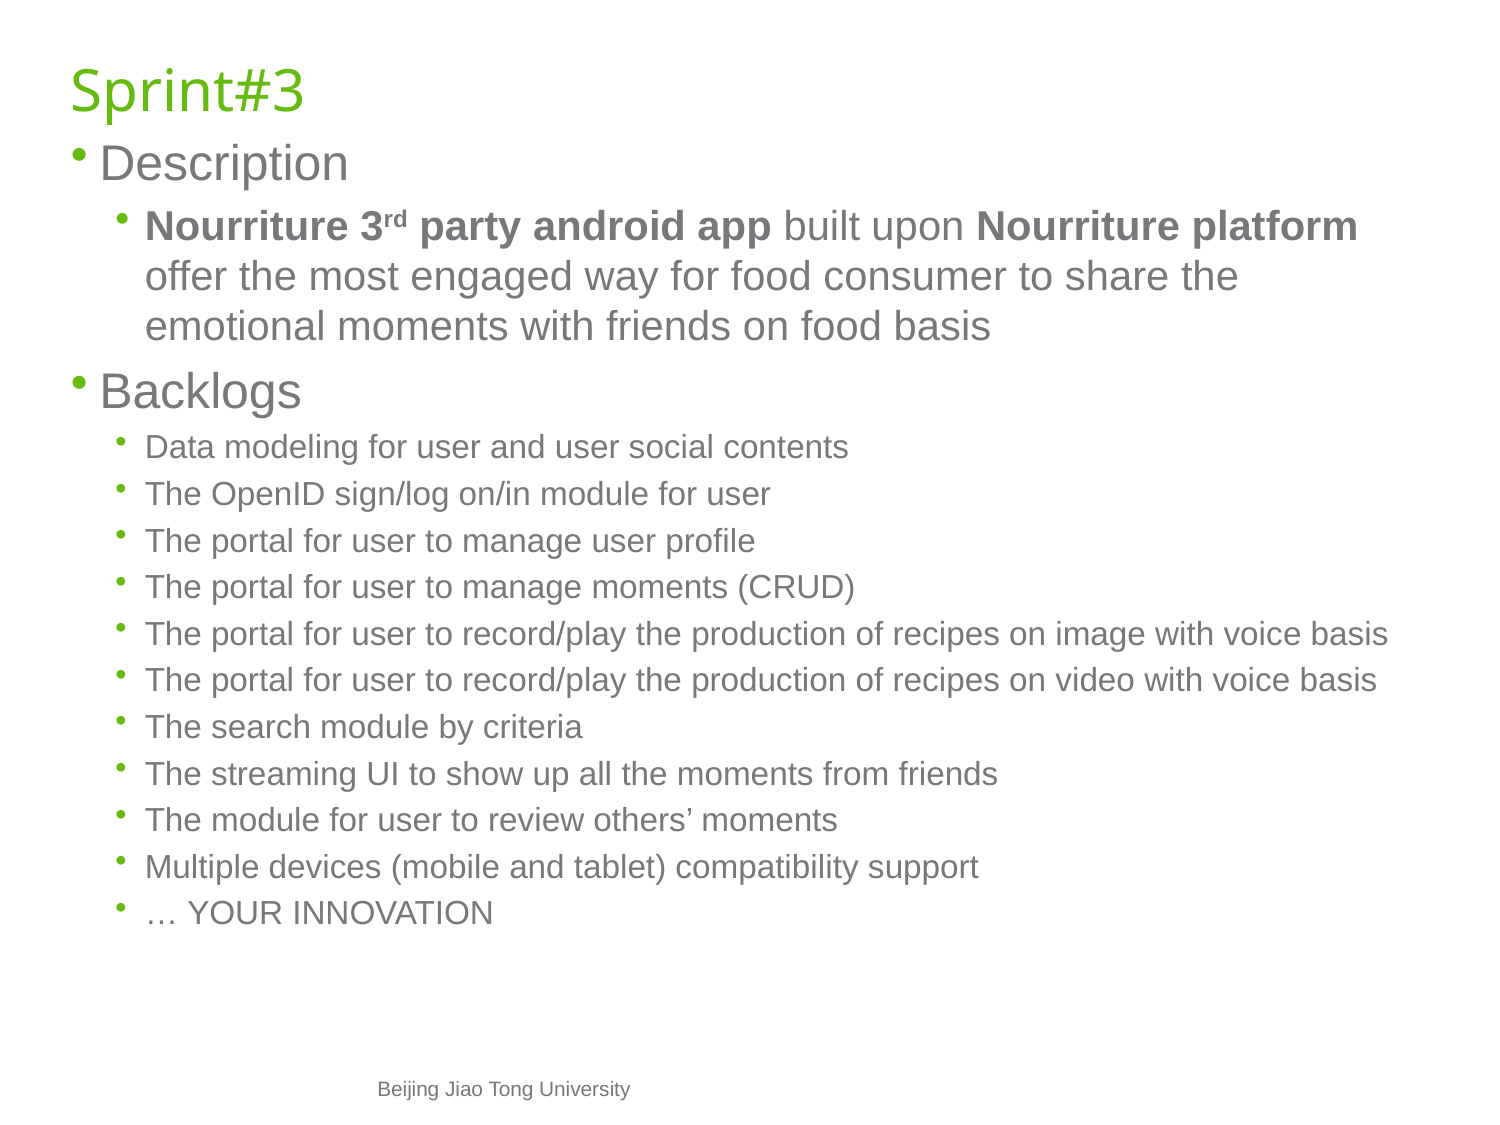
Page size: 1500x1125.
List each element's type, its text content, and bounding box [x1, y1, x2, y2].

list Description Nourriture 3rd party android app built upon Nourriture platform offer the most engaged way for food consumer to share the emotional moments with friends on food basis Backlogs Data modeling for user and user social contents The OpenID sign/log on/in module for user The portal for user to manage user profile The portal for user to manage moments (CRUD) The portal for user to record/play the production of recipes on image with voice basis The portal for user to record/play the production of recipes on video with voice basis The search module by criteria The streaming UI to show up all the moments from friends The module for user to review others’ moments Multiple devices (mobile and tablet) compatibility support … YOUR INNOVATION [70, 130, 1430, 1012]
title Sprint#3 [70, 52, 1430, 130]
list Beijing Jiao Tong University [263, 1075, 751, 1120]
